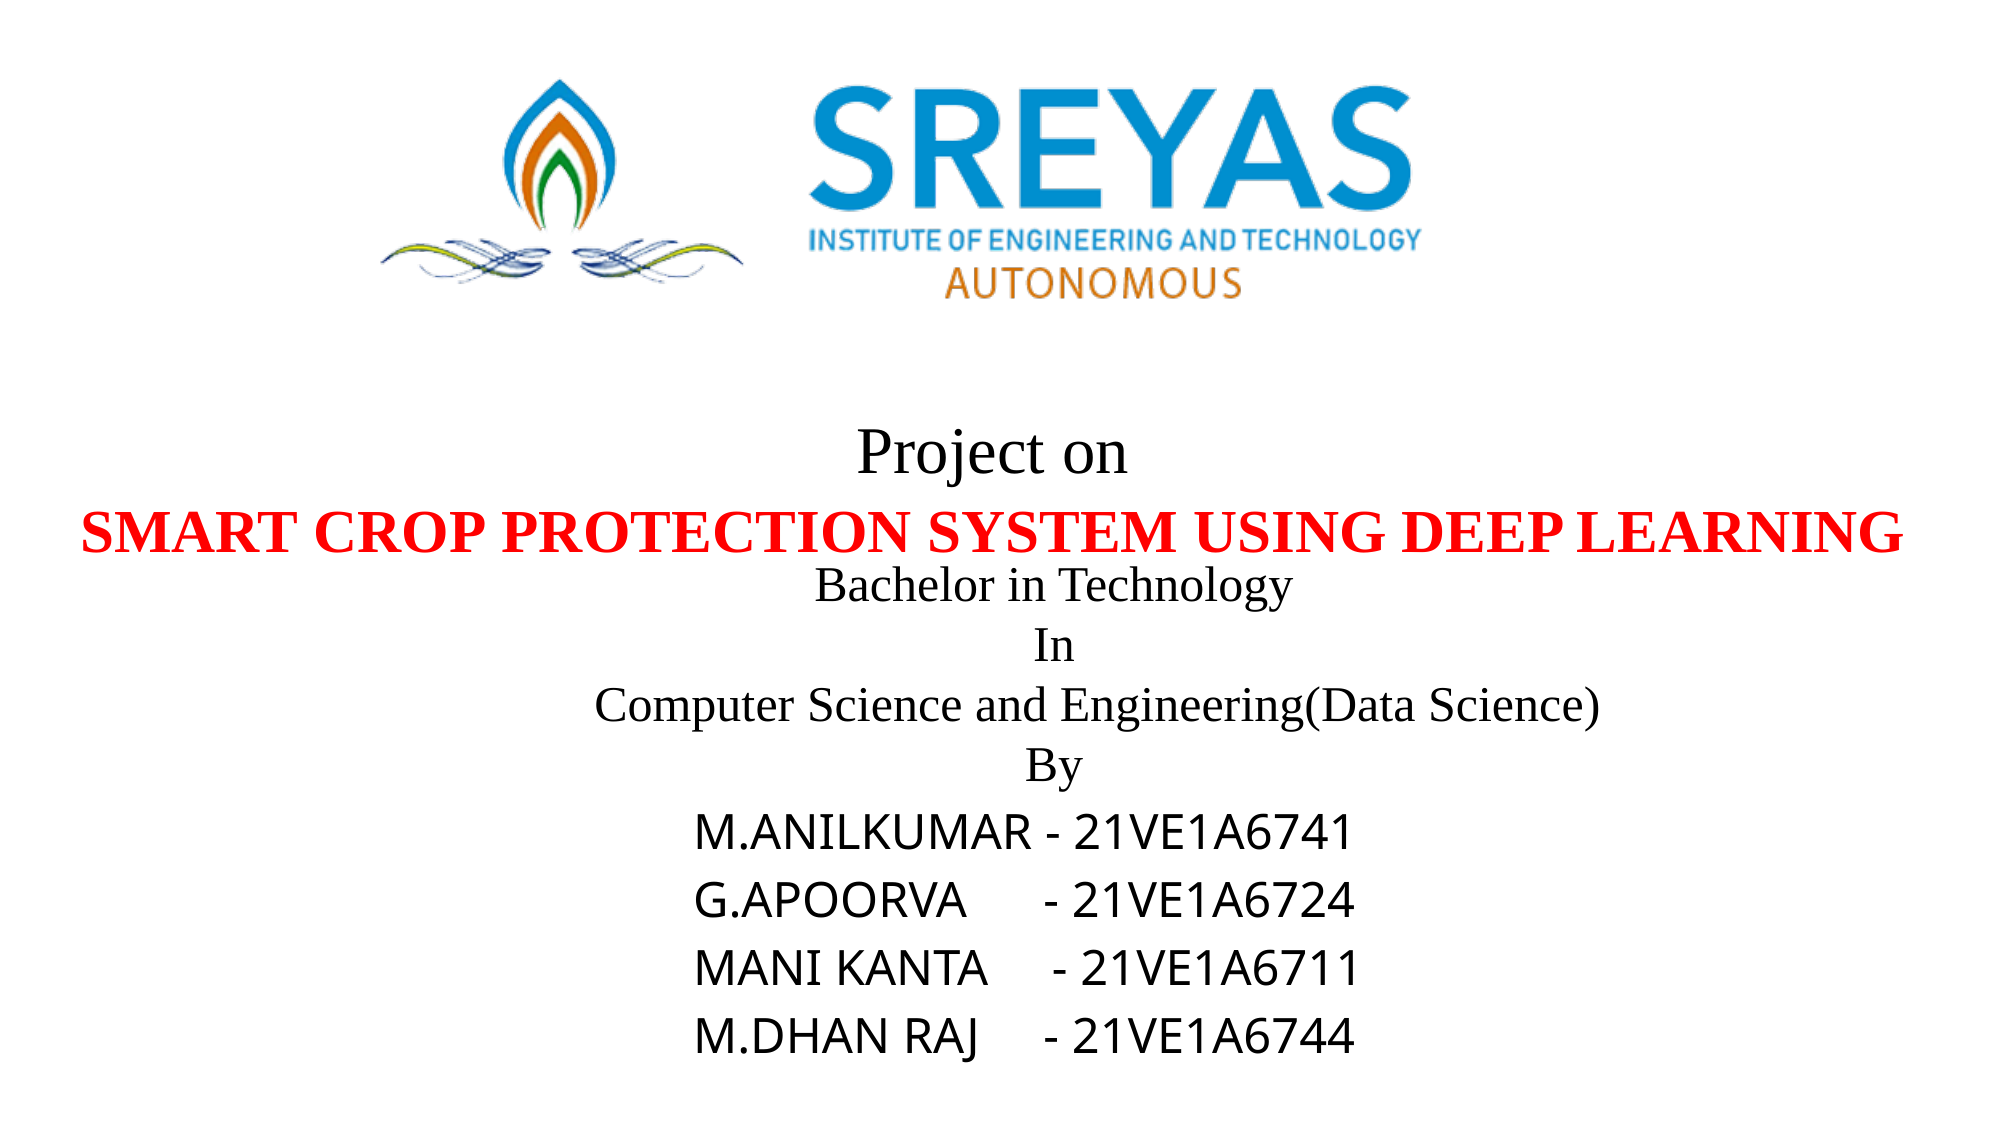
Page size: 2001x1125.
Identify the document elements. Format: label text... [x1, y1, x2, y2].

text_box Bachelor in Technology In Computer Science and Engineering(Data Science) By M.ANILKUMAR - 21VE1A6741 G.APOORVA - 21VE1A6724 MANI KANTA - 21VE1A6711 M.DHAN RAJ - 21VE1A6744 [243, 551, 1865, 1064]
text_box [341, 54, 1459, 313]
text_box Project on SMART CROP PROTECTION SYSTEM USING DEEP LEARNING [24, 407, 2000, 566]
